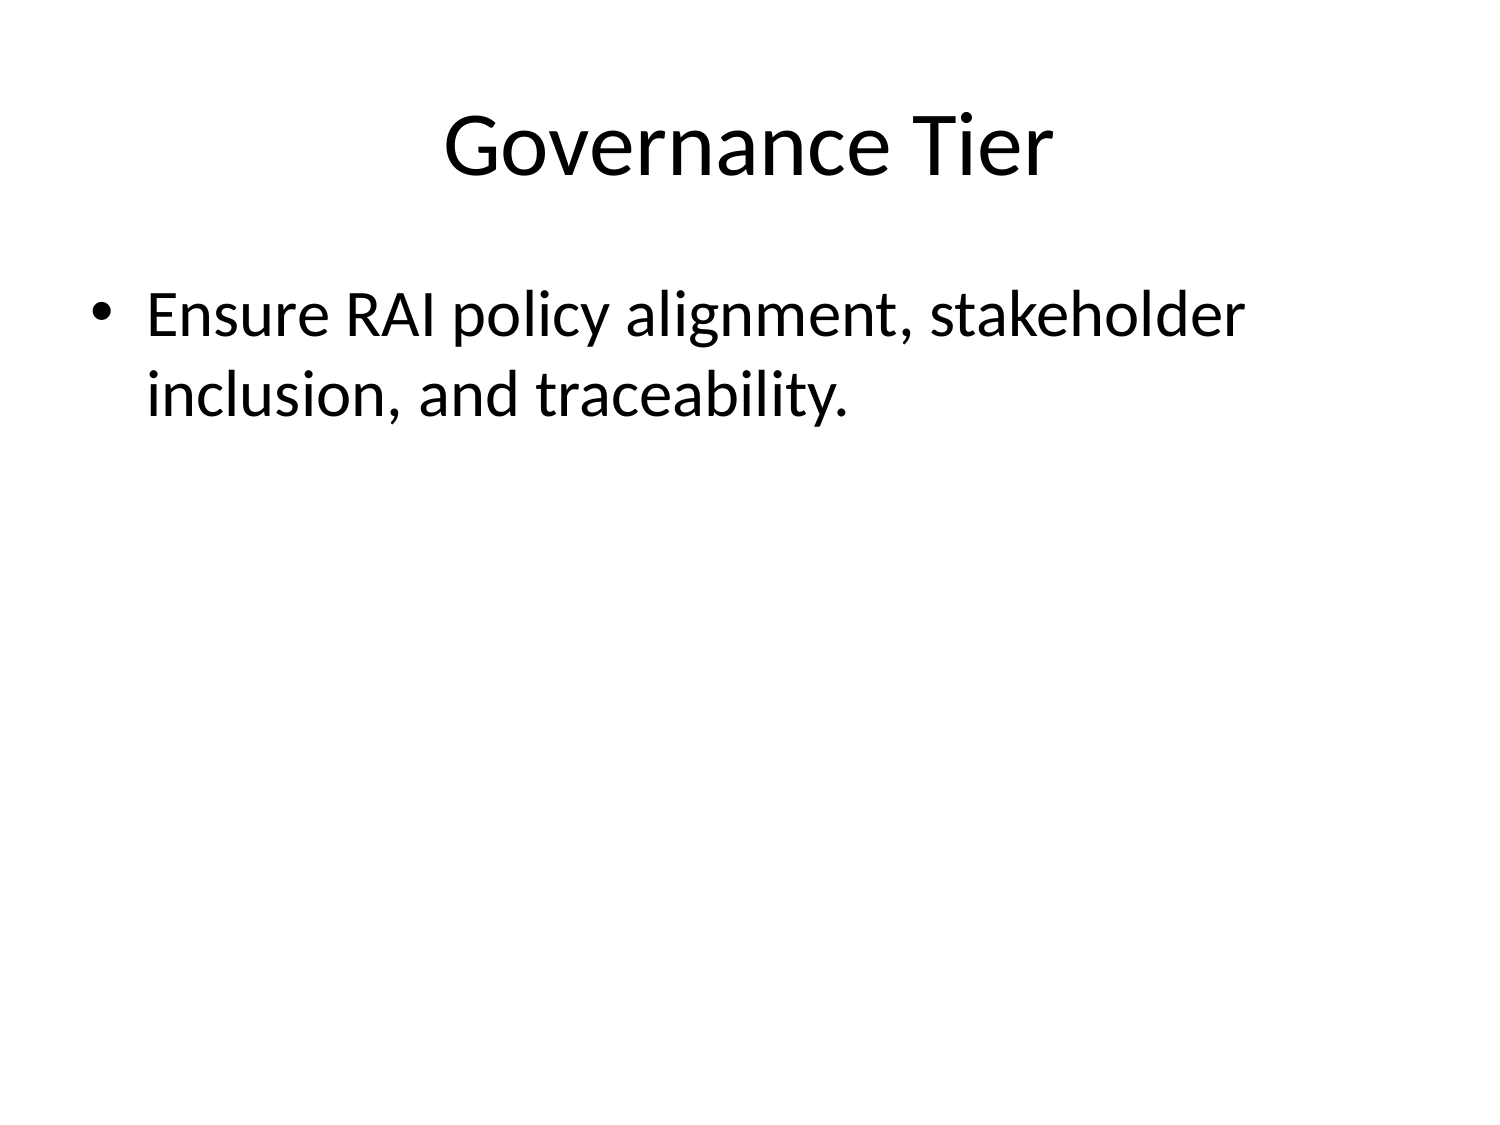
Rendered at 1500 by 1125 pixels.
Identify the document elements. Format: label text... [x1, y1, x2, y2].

list Ensure RAI policy alignment, stakeholder inclusion, and traceability. [75, 262, 1425, 1005]
title Governance Tier [75, 45, 1425, 233]
